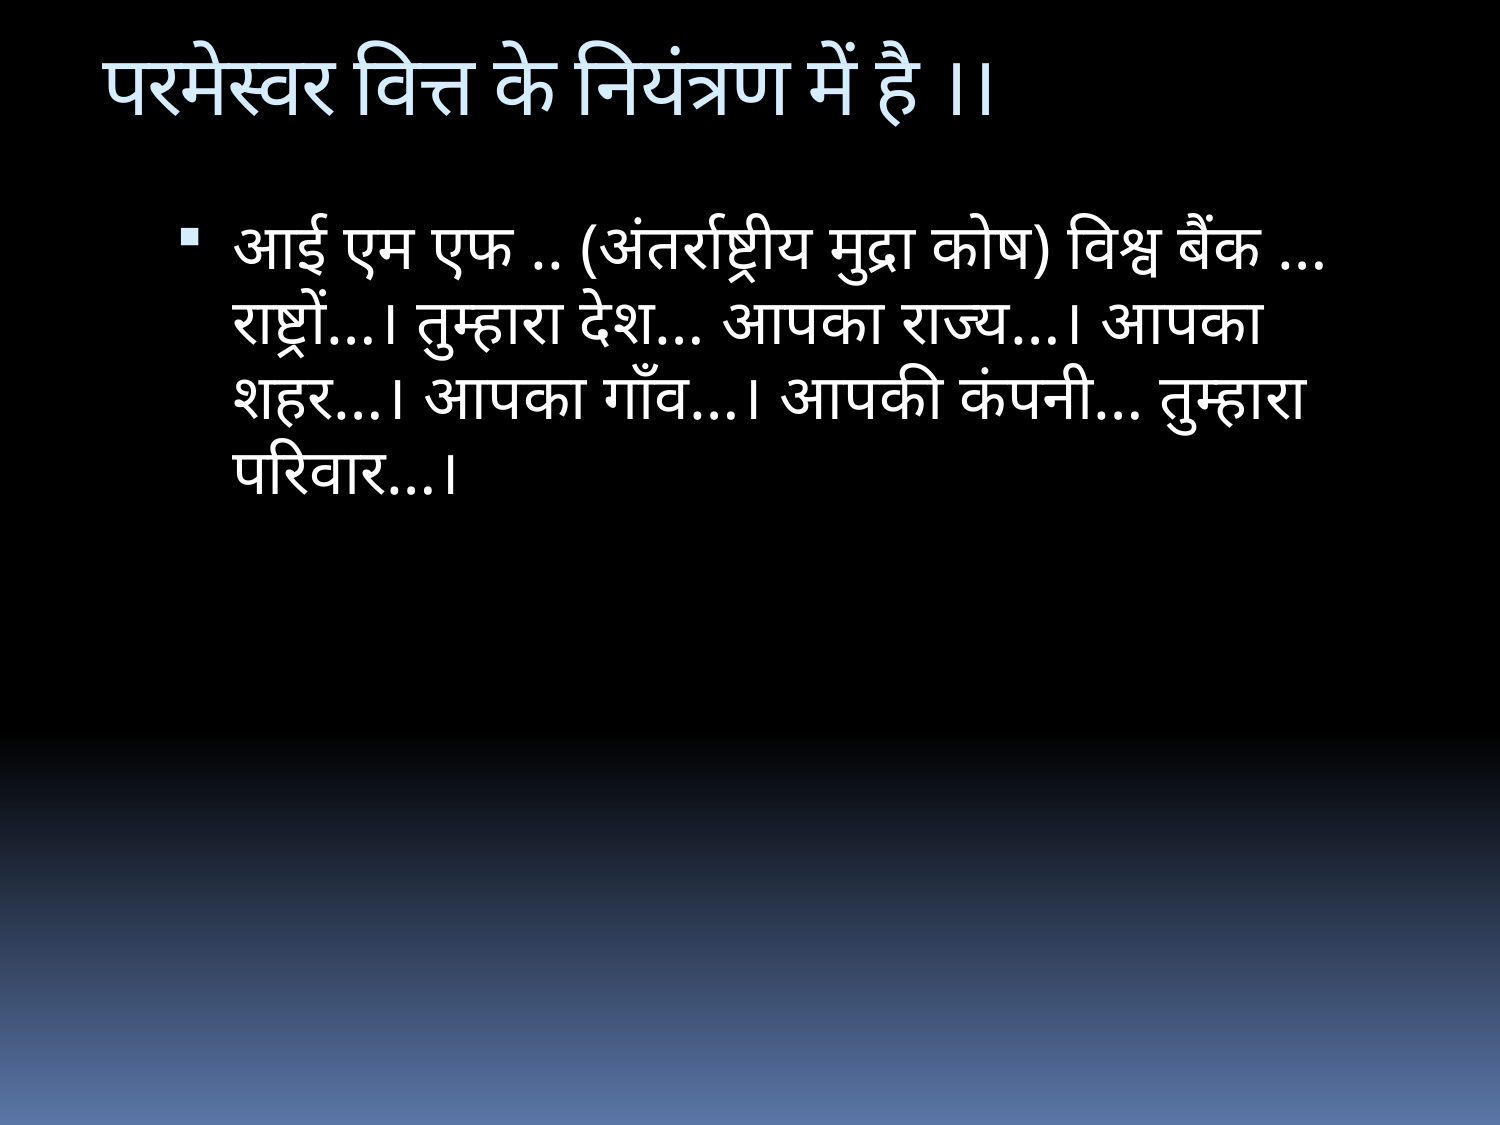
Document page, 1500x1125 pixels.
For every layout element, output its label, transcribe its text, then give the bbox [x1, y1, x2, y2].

title परमेस्वर वित्त के नियंत्रण में है ।। [87, 24, 1425, 150]
list आई एम एफ .. (अंतर्राष्ट्रीय मुद्रा कोष) विश्व बैंक … राष्ट्रों…। तुम्हारा देश… आपका राज्य…। आपका शहर…। आपका गाँव…। आपकी कंपनी… तुम्हारा परिवार…। [150, 200, 1425, 1043]
